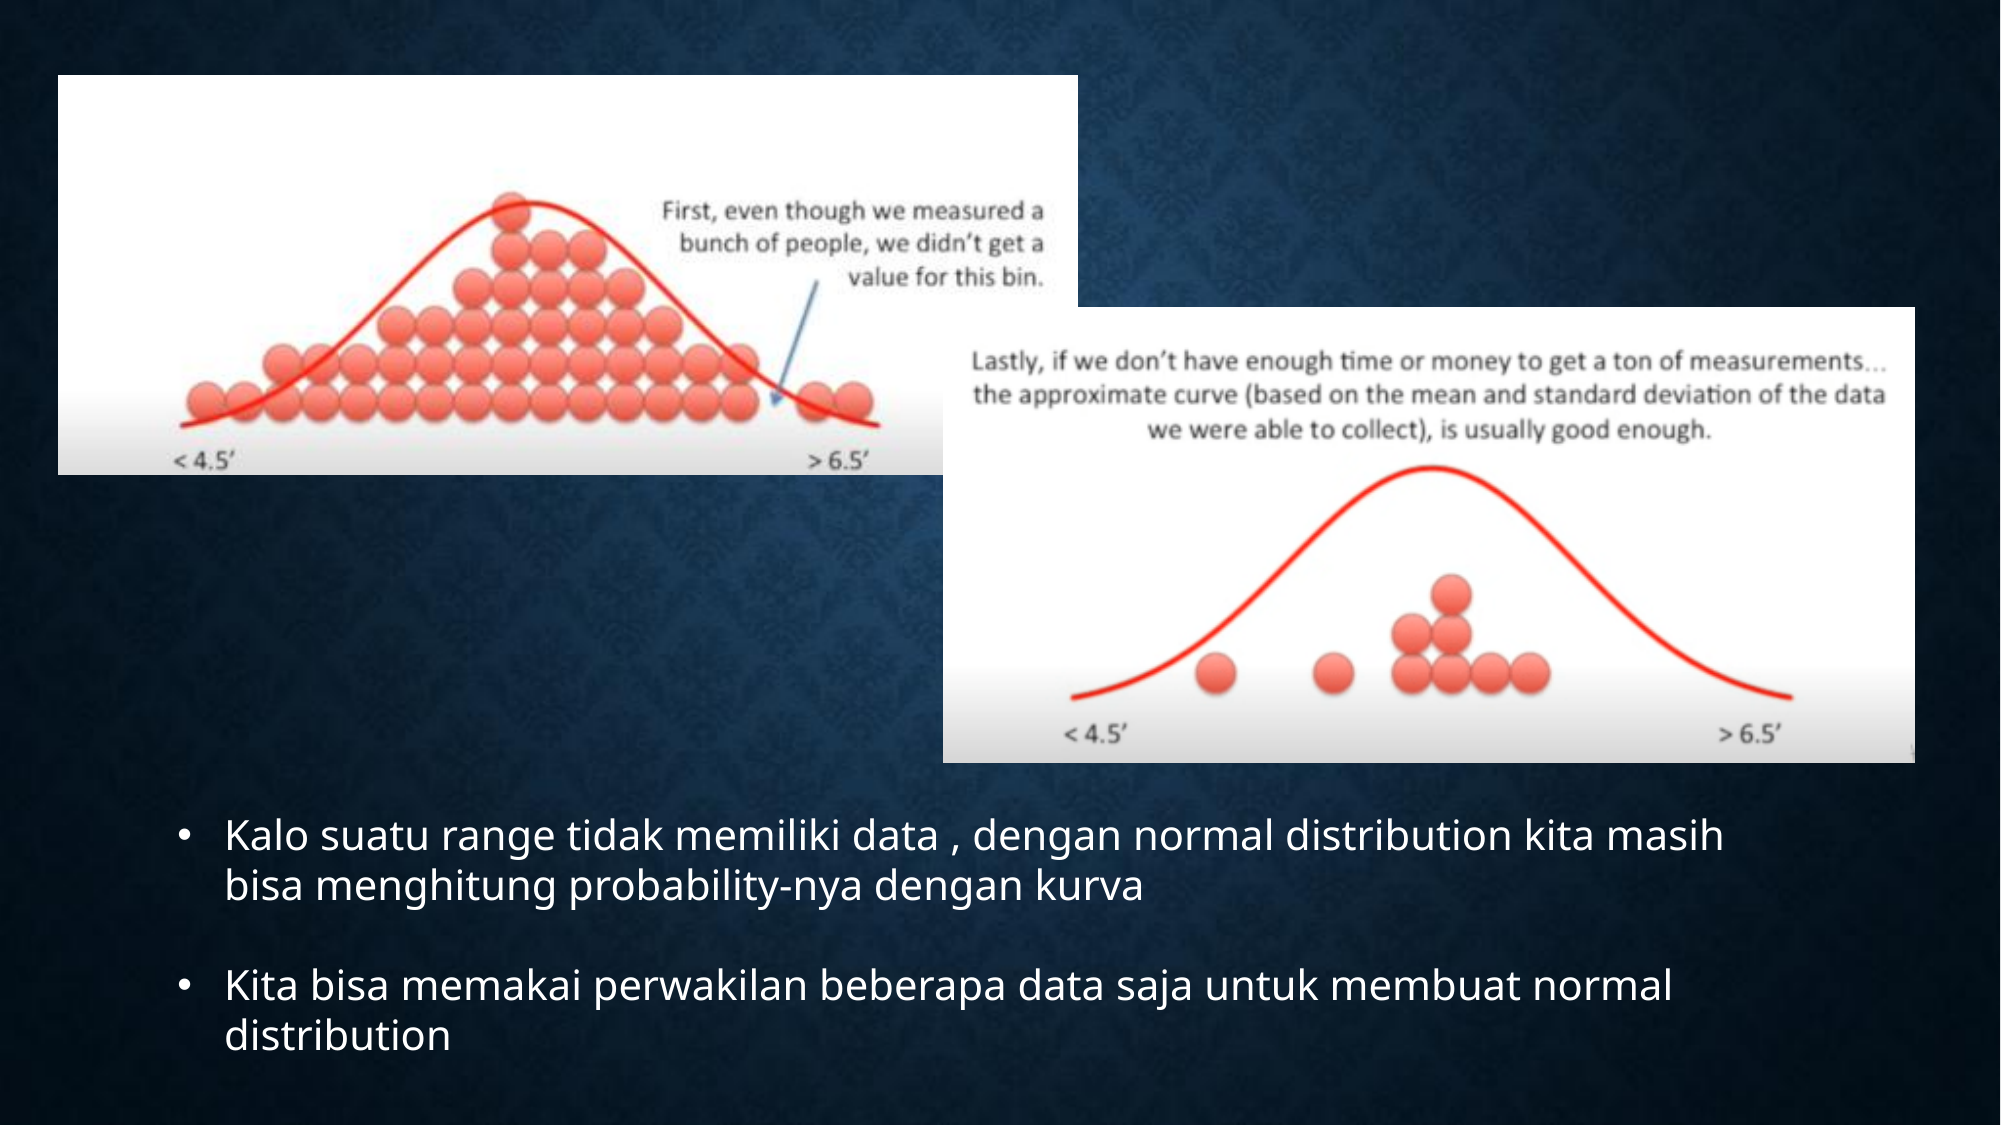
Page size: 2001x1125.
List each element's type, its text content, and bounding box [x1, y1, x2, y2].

picture [0, 0, 2001, 1125]
text_box Kalo suatu range tidak memiliki data , dengan normal distribution kita masih bisa menghitung probability-nya dengan kurva Kita bisa memakai perwakilan beberapa data saja untuk membuat normal distribution [162, 801, 1819, 969]
